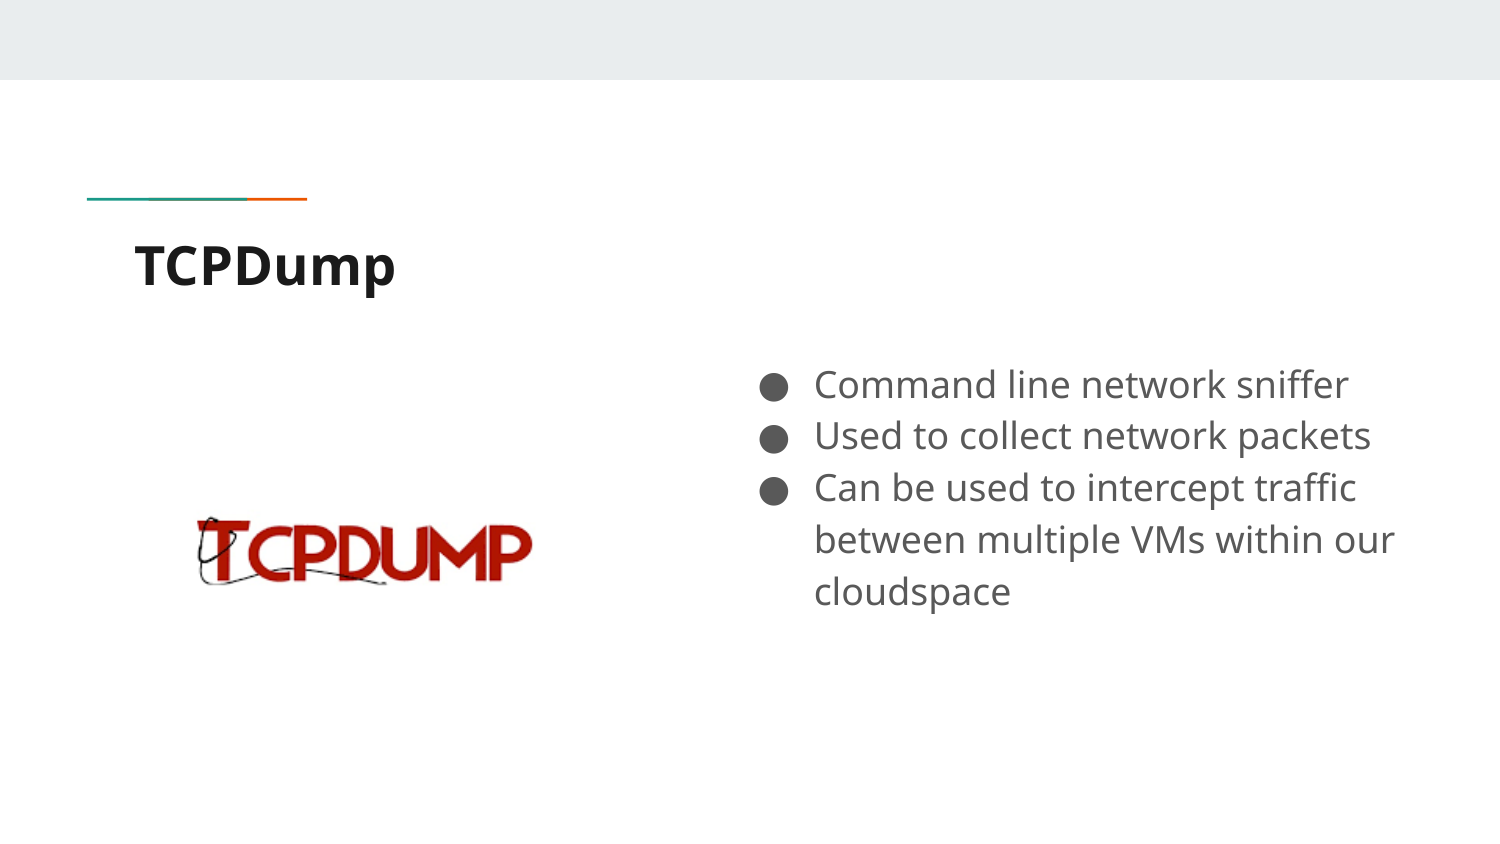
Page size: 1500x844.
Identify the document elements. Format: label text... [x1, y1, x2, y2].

list Command line network sniffer Used to collect network packets Can be used to intercept traffic between multiple VMs within our cloudspace [723, 338, 1432, 710]
title TCPDump [119, 216, 1381, 305]
picture [185, 372, 538, 725]
